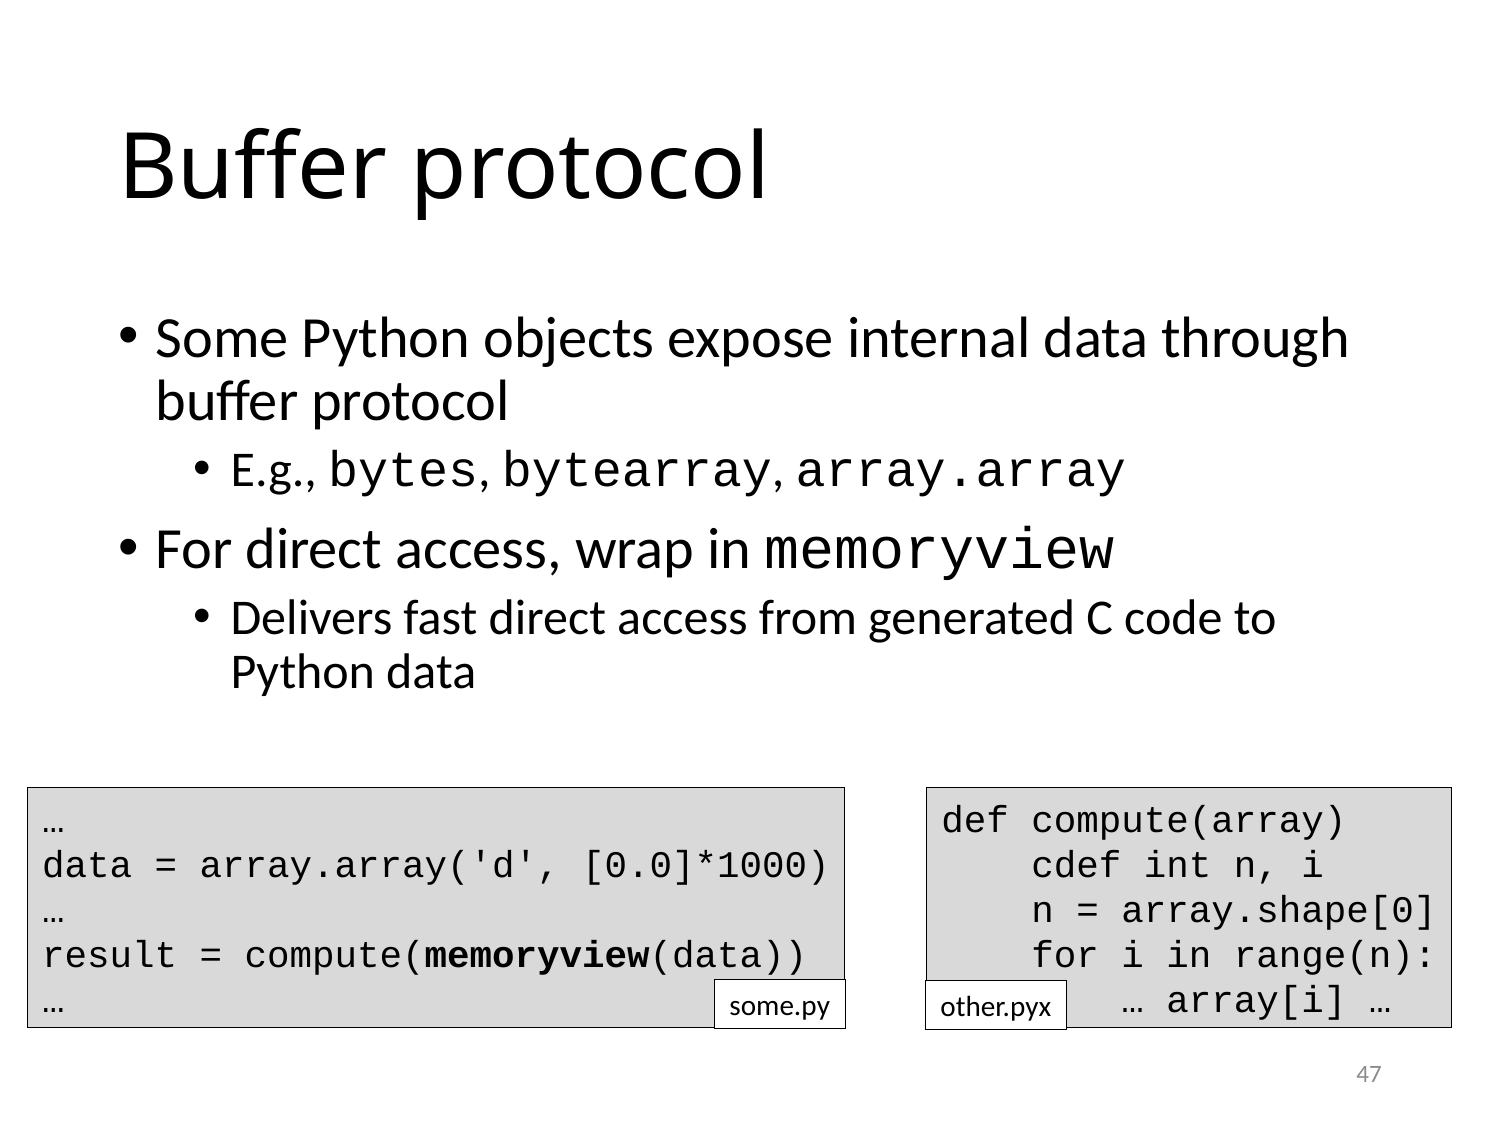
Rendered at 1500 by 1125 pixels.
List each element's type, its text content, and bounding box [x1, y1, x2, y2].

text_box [924, 787, 1453, 1031]
title Buffer protocol [103, 59, 1397, 278]
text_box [24, 787, 847, 1030]
slide_number 47 [1059, 1042, 1397, 1103]
list Some Python objects expose internal data through buffer protocol E.g., bytes, bytearray, array.array For direct access, wrap in memoryview Delivers fast direct access from generated C code to Python data [103, 299, 1397, 1014]
